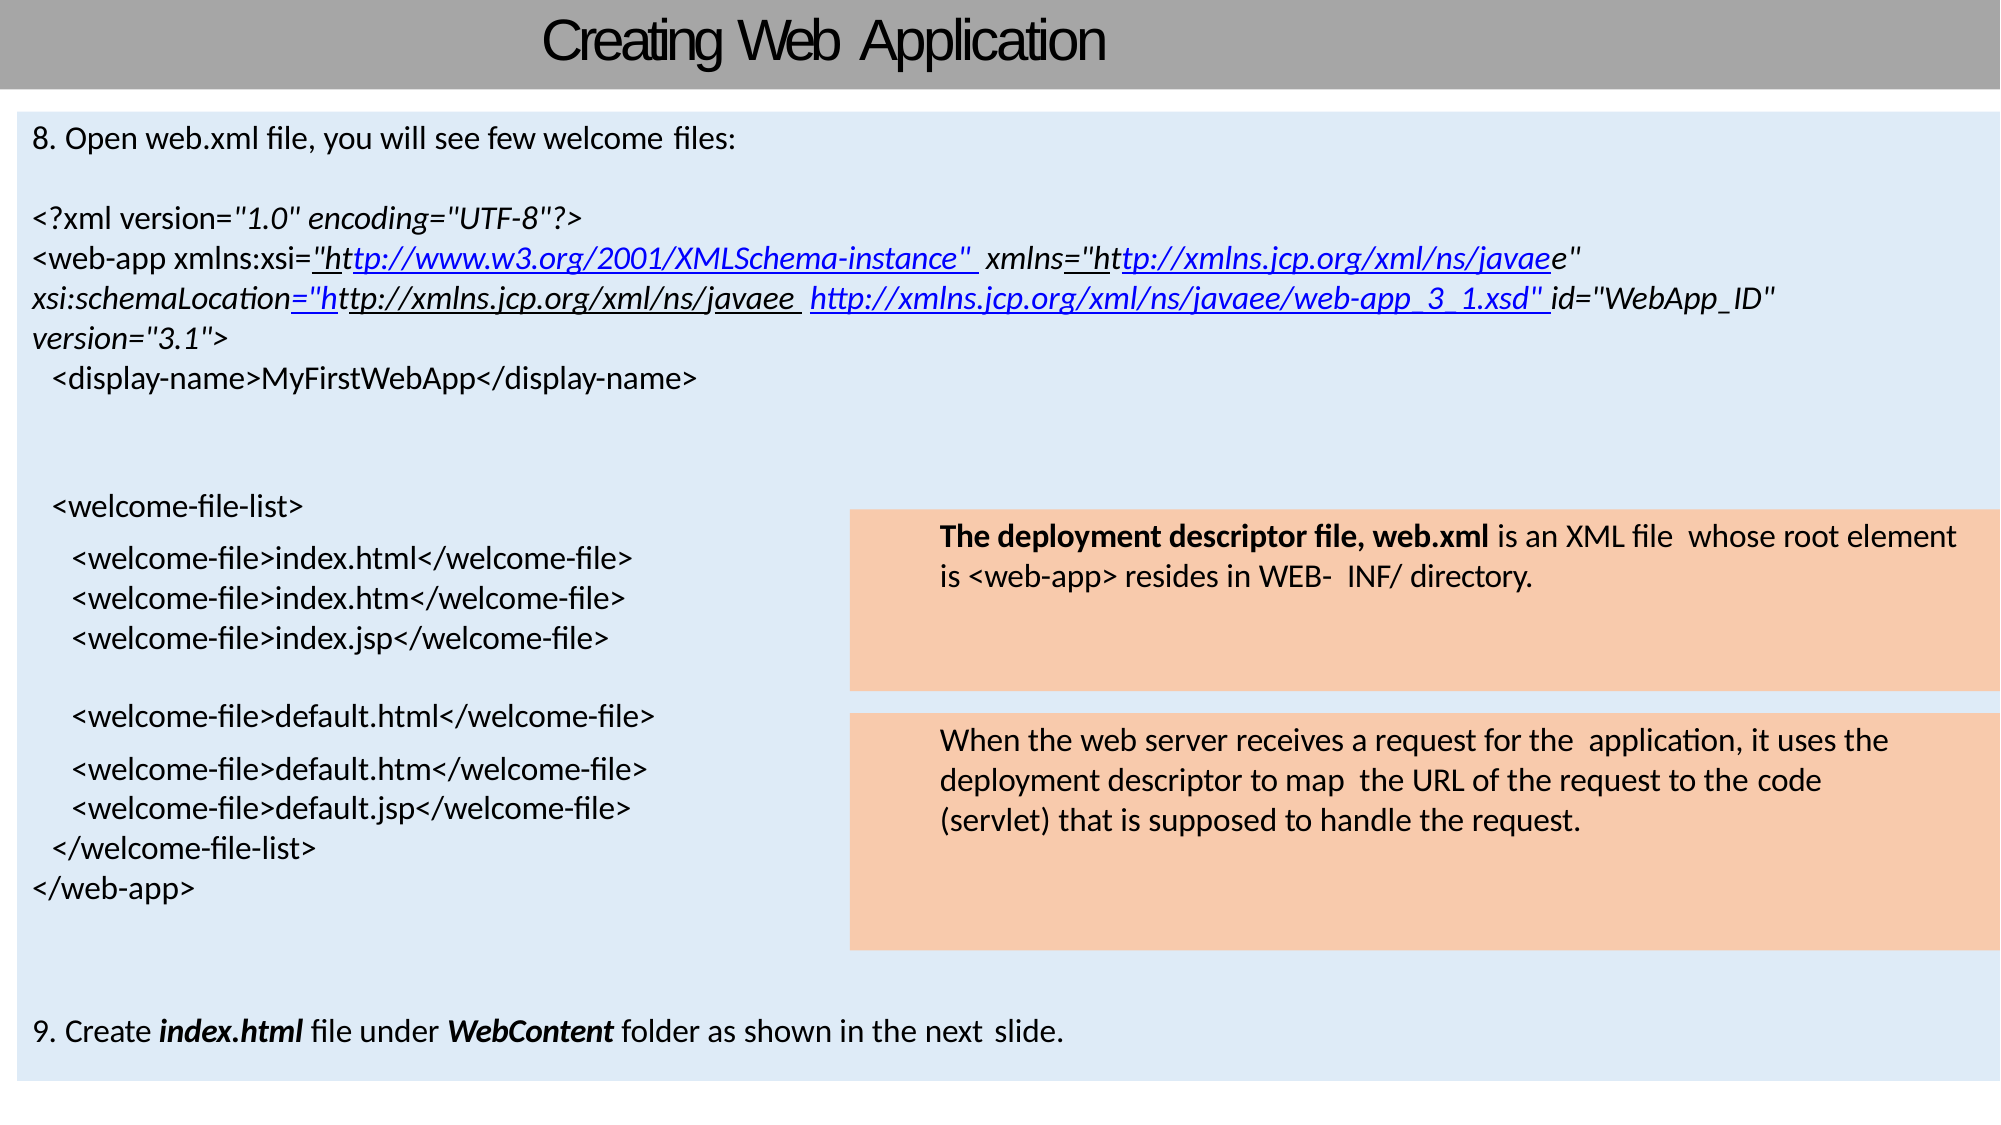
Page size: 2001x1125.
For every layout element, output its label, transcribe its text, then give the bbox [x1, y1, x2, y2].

text_box 8. Open web.xml file, you will see few welcome files: <?xml version="1.0" encoding="UTF-8"?> <web-app xmlns:xsi="http://www.w3.org/2001/XMLSchema-instance" xmlns="http://xmlns.jcp.org/xml/ns/javaee" xsi:schemaLocation="http://xmlns.jcp.org/xml/ns/javaee http://xmlns.jcp.org/xml/ns/javaee/web-app_3_1.xsd" id="WebApp_ID" version="3.1"> <display-name>MyFirstWebApp</display-name> [30, 114, 1839, 397]
text_box [849, 509, 2000, 692]
text_box <welcome-file>default.htm</welcome-file> <welcome-file>default.jsp</welcome-file> </welcome-file-list> </web-app> [30, 744, 845, 907]
text_box <welcome-file>default.html</welcome-file> [69, 692, 855, 734]
text_box <welcome-file-list> [49, 482, 392, 524]
text_box [0, 0, 537, 90]
text_box The deployment descriptor file, web.xml is an XML file whose root element is <web-app> resides in WEB- INF/ directory. [937, 512, 1969, 594]
title Creating Web Application [537, 0, 1421, 190]
text_box 9. Create index.html file under WebContent folder as shown in the next slide. [30, 1007, 1417, 1050]
text_box [17, 111, 2000, 1081]
text_box [849, 713, 2000, 951]
text_box <welcome-file>index.html</welcome-file> <welcome-file>index.htm</welcome-file> <welcome-file>index.jsp</welcome-file> [69, 534, 826, 657]
text_box [1421, 0, 2000, 90]
text_box When the web server receives a request for the application, it uses the deployment descriptor to map the URL of the request to the code (servlet) that is supposed to handle the request. [938, 716, 1938, 838]
